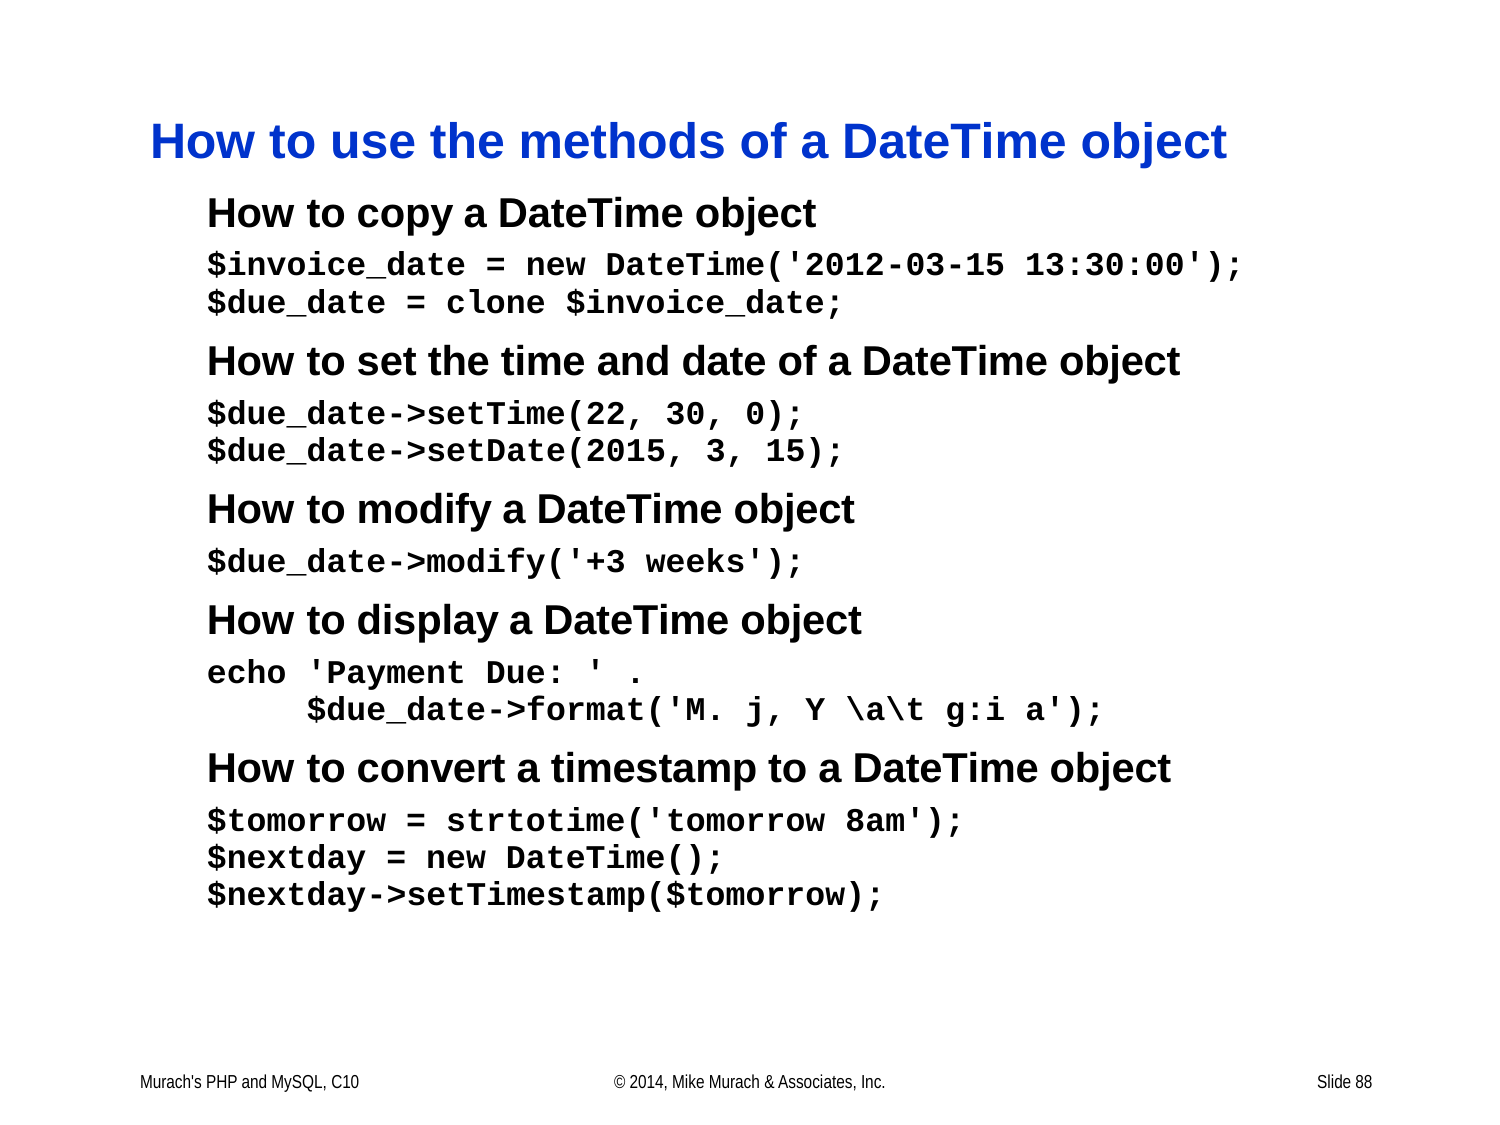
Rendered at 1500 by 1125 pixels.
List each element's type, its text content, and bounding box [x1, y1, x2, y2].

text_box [149, 187, 1346, 988]
slide_number Murach's PHP and MySQL, C10 [125, 1025, 450, 1100]
slide_number Slide 88 [1074, 1025, 1388, 1100]
footer © 2014, Mike Murach & Associates, Inc. [474, 1025, 1025, 1100]
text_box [149, 112, 1324, 240]
